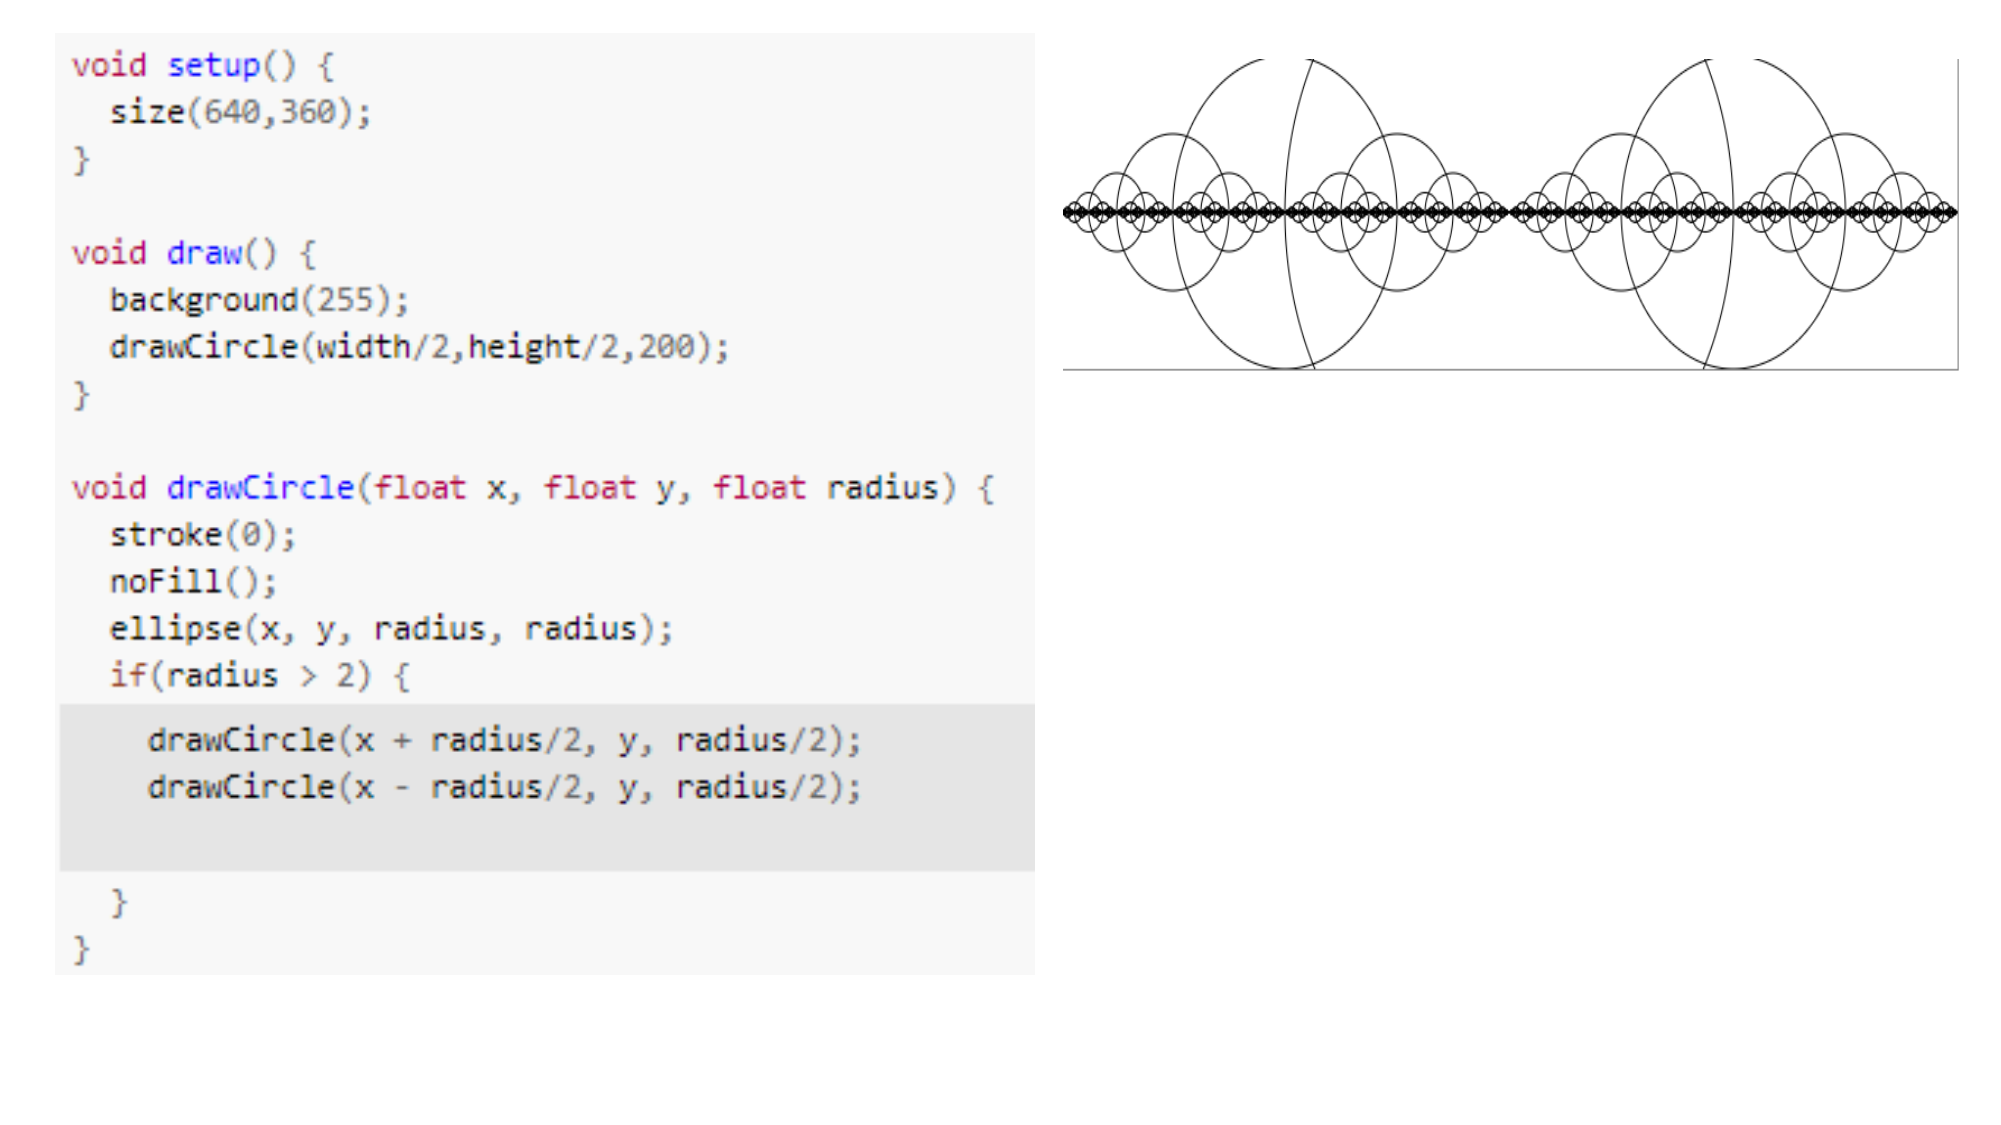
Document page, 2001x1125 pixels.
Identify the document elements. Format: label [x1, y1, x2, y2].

picture [1063, 59, 1962, 374]
picture [55, 33, 1035, 975]
